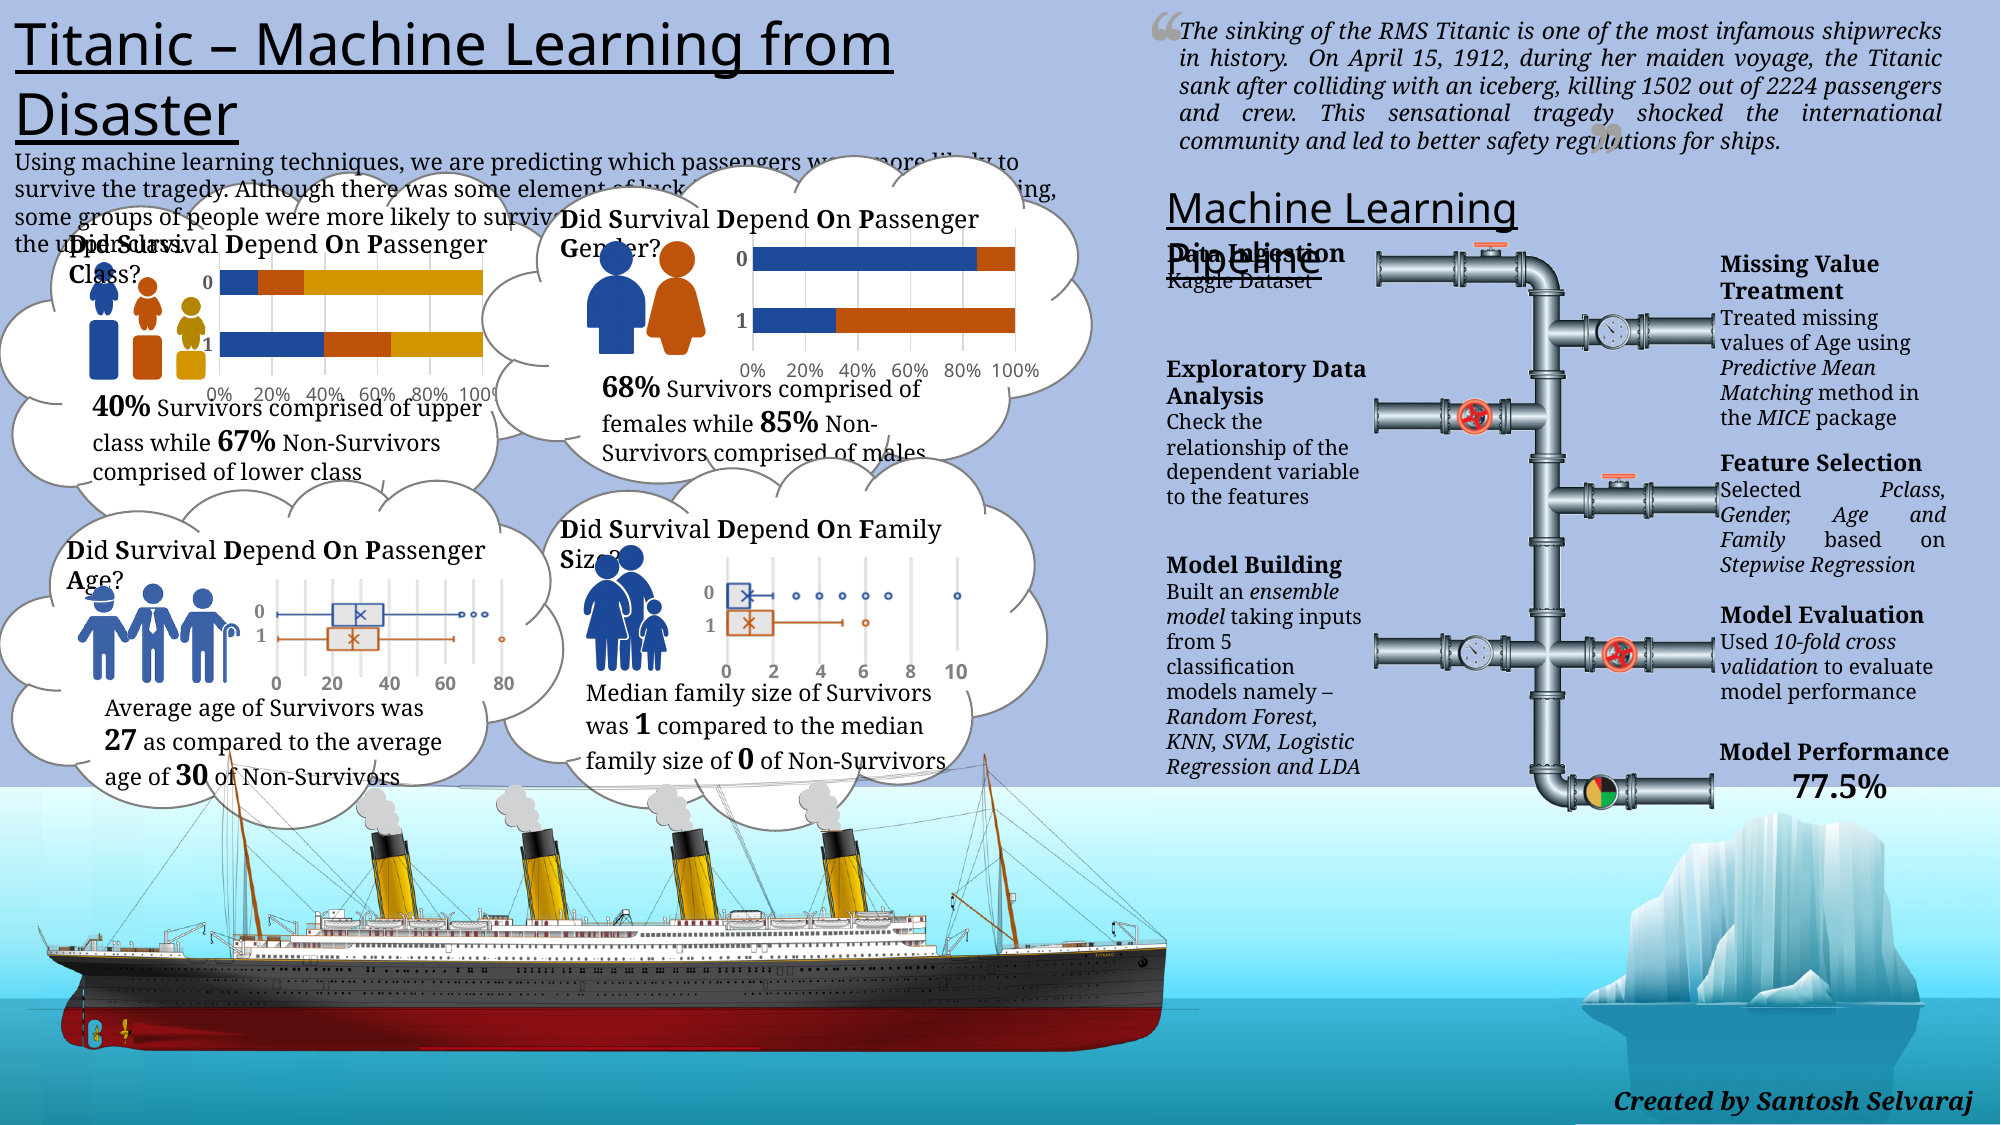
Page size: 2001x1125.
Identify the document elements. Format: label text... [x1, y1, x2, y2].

text_box Titanic – Machine Learning from Disaster Using machine learning techniques, we are predicting which passengers were more likely to survive the tragedy. Although there was some element of luck involved in surviving the sinking, some groups of people were more likely to survive than others, such as women, children, and the upper-class. [0, 0, 1079, 171]
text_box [1151, 230, 1976, 821]
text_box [491, 456, 1047, 735]
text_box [0, 171, 482, 479]
picture [0, 787, 2000, 1125]
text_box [482, 154, 1092, 504]
text_box Machine Learning Pipeline [1151, 191, 1659, 230]
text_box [28, 735, 1199, 1072]
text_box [1151, 8, 1958, 191]
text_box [0, 479, 564, 828]
